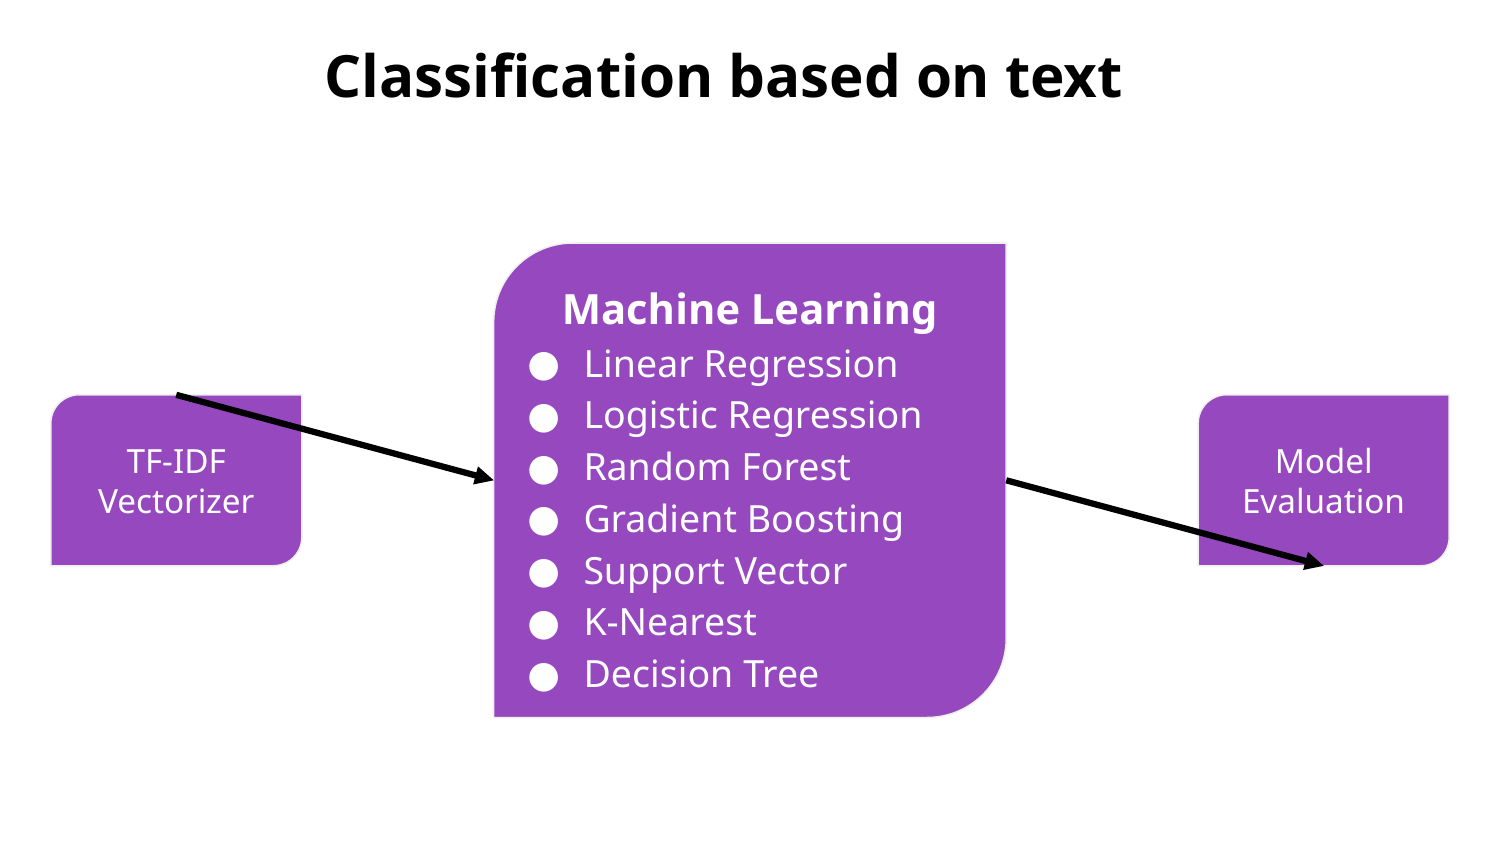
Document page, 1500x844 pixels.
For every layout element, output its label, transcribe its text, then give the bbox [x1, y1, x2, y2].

text_box TF-IDF Vectorizer [50, 394, 302, 566]
title Classification based on text [91, 24, 1358, 119]
text_box Machine Learning Linear Regression Logistic Regression Random Forest Gradient Boosting Support Vector K-Nearest Decision Tree [493, 243, 1007, 718]
text_box Model Evaluation [1198, 394, 1450, 566]
